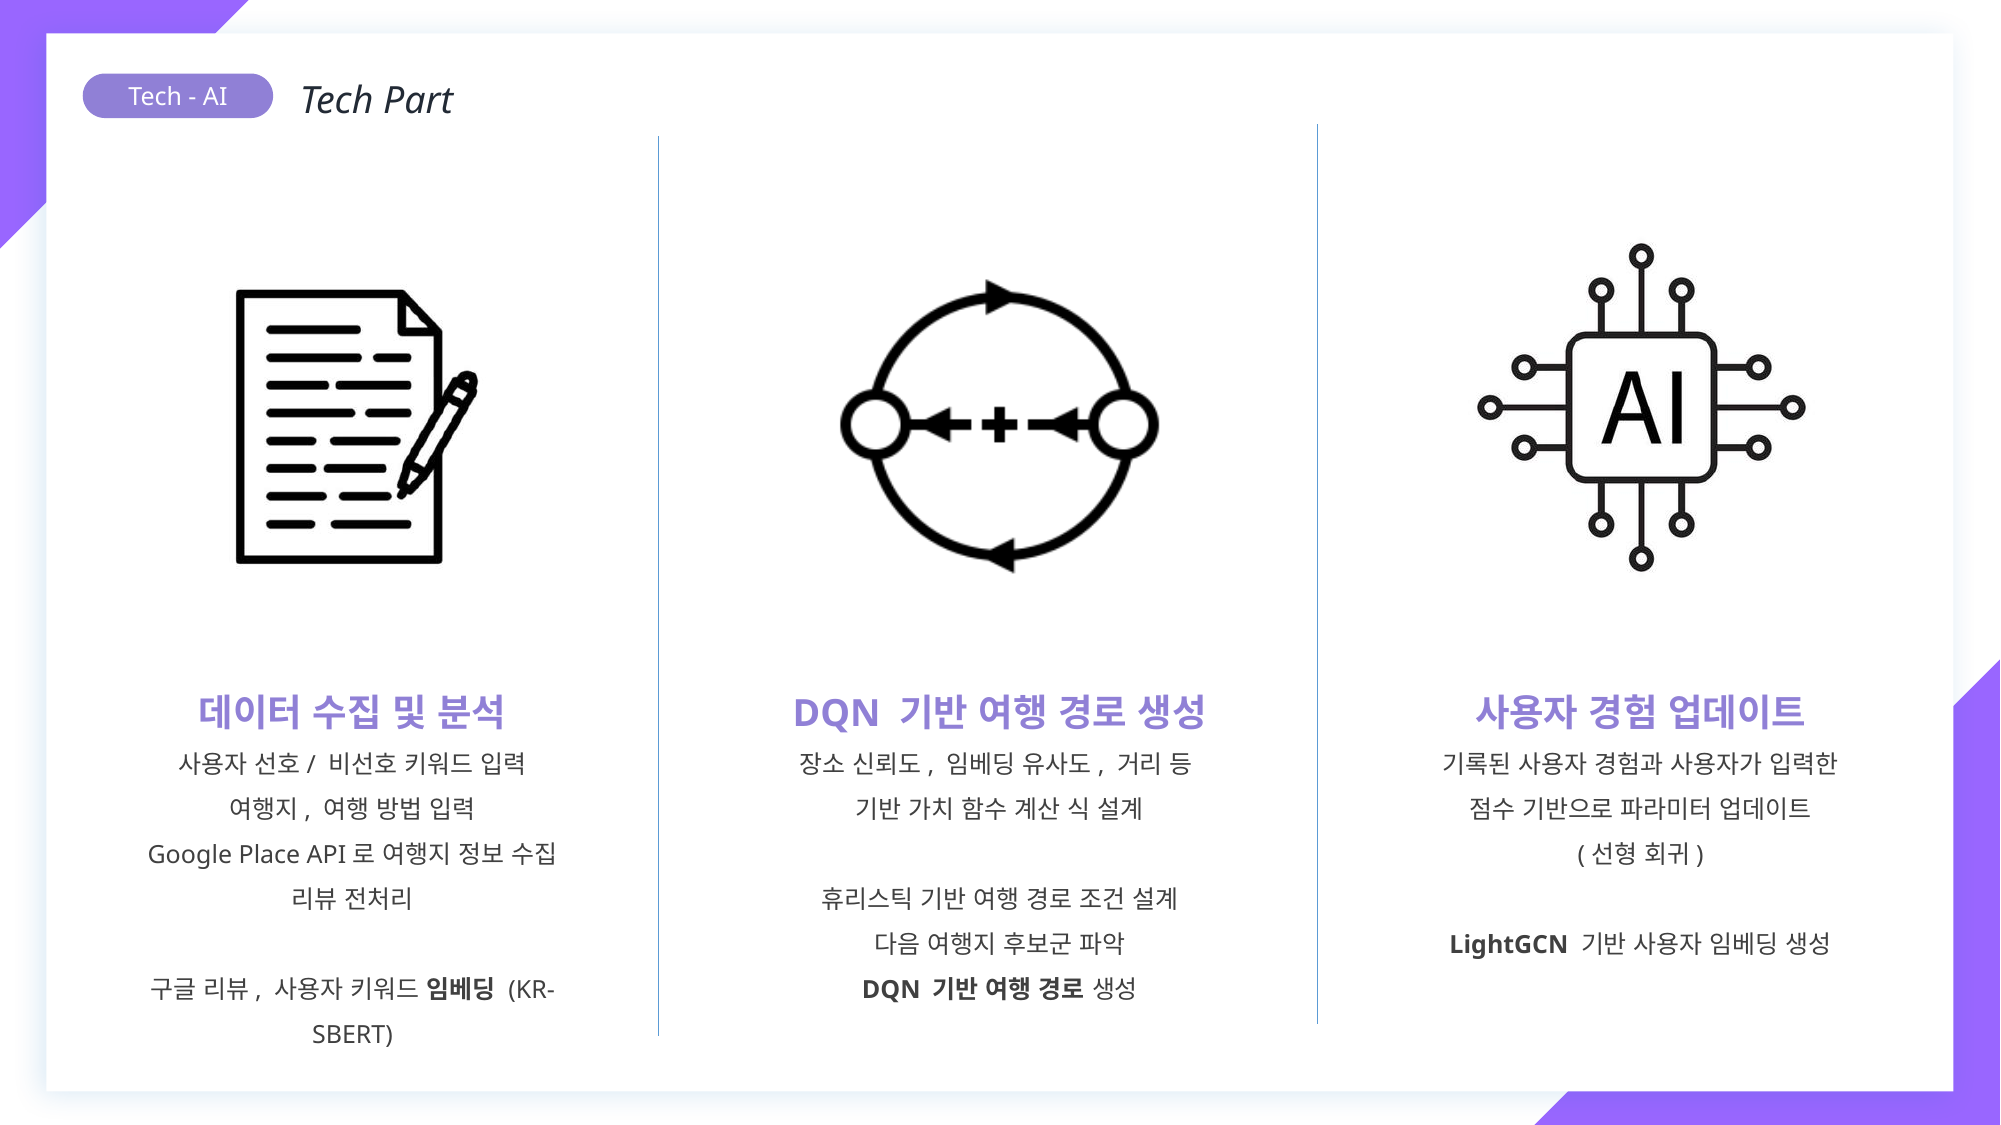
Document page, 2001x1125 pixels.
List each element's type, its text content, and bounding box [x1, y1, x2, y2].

text_box [0, 0, 251, 251]
text_box Tech - AI [82, 73, 274, 119]
text_box Tech Part [285, 68, 1285, 128]
picture [178, 248, 535, 605]
text_box DQN 기반 여행 경로 생성 장소 신뢰도, 임베딩 유사도, 거리 등 기반 가치 함수 계산 식 설계 휴리스틱 기반 여행 경로 조건 설계 다음 여행지 후보군 파악 DQN 기반 여행 경로 생성 [758, 659, 1242, 1011]
text_box 데이터 수집 및 분석 사용자 선호/ 비선호 키워드 입력 여행지, 여행 방법 입력 Google Place API로 여행지 정보 수집 리뷰 전처리 구글 리뷰, 사용자 키워드 임베딩 (KR-SBERT) [114, 659, 591, 1056]
text_box [1532, 657, 2000, 1125]
text_box 사용자 경험 업데이트 기록된 사용자 경험과 사용자가 입력한 점수 기반으로 파라미터 업데이트 (선형 회귀) LightGCN 기반 사용자 임베딩 생성 [1409, 659, 1872, 966]
picture [1444, 210, 1838, 605]
picture [823, 248, 1177, 602]
text_box [45, 32, 1954, 1092]
